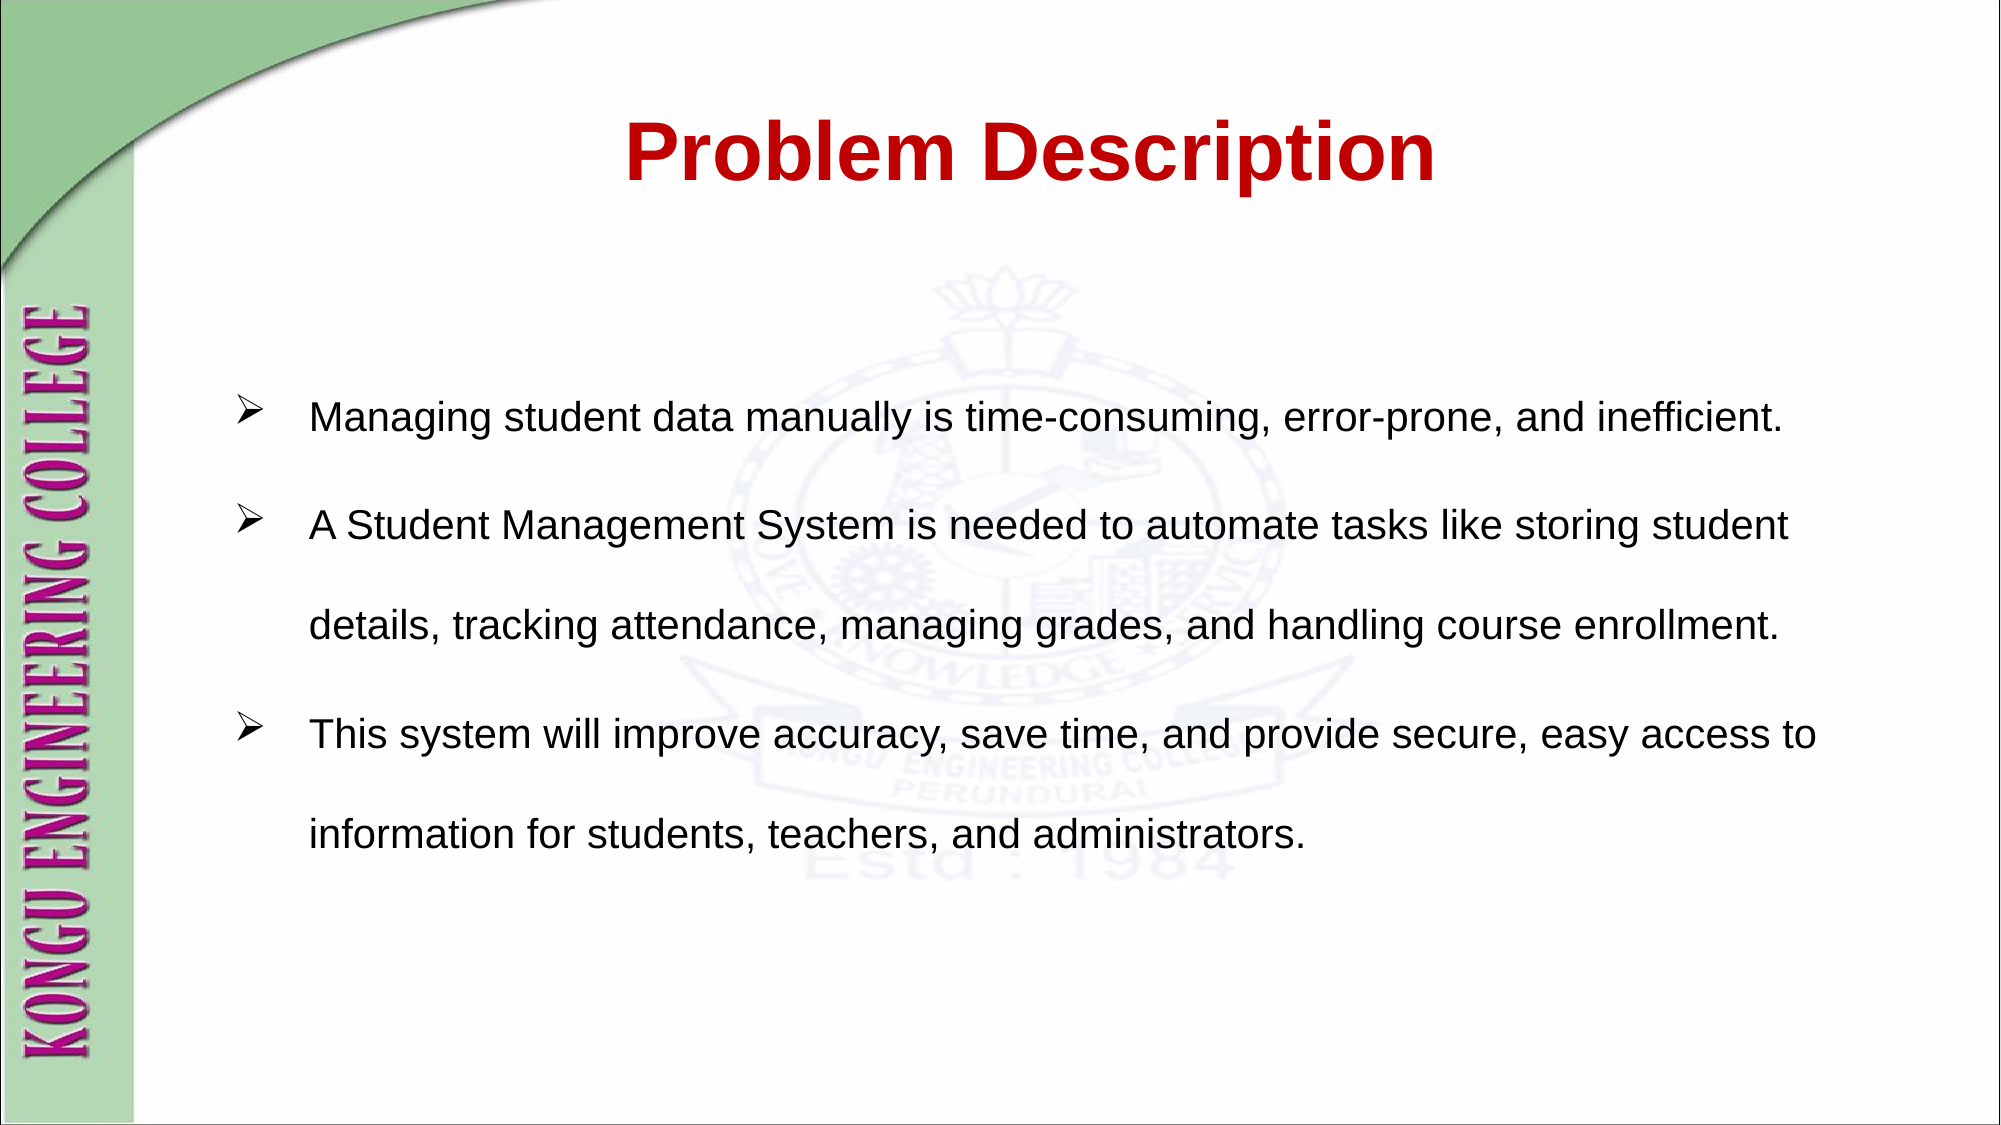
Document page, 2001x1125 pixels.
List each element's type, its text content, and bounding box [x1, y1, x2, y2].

picture [0, 0, 2001, 1125]
subtitle Managing student data manually is time-consuming, error-prone, and inefficient. A Student Management System is needed to automate tasks like storing student details, tracking attendance, managing grades, and handling course enrollment. This system will improve accuracy, save time, and provide secure, easy access to information for students, teachers, and administrators. [213, 332, 1943, 1125]
title Problem Description [194, 86, 1872, 198]
